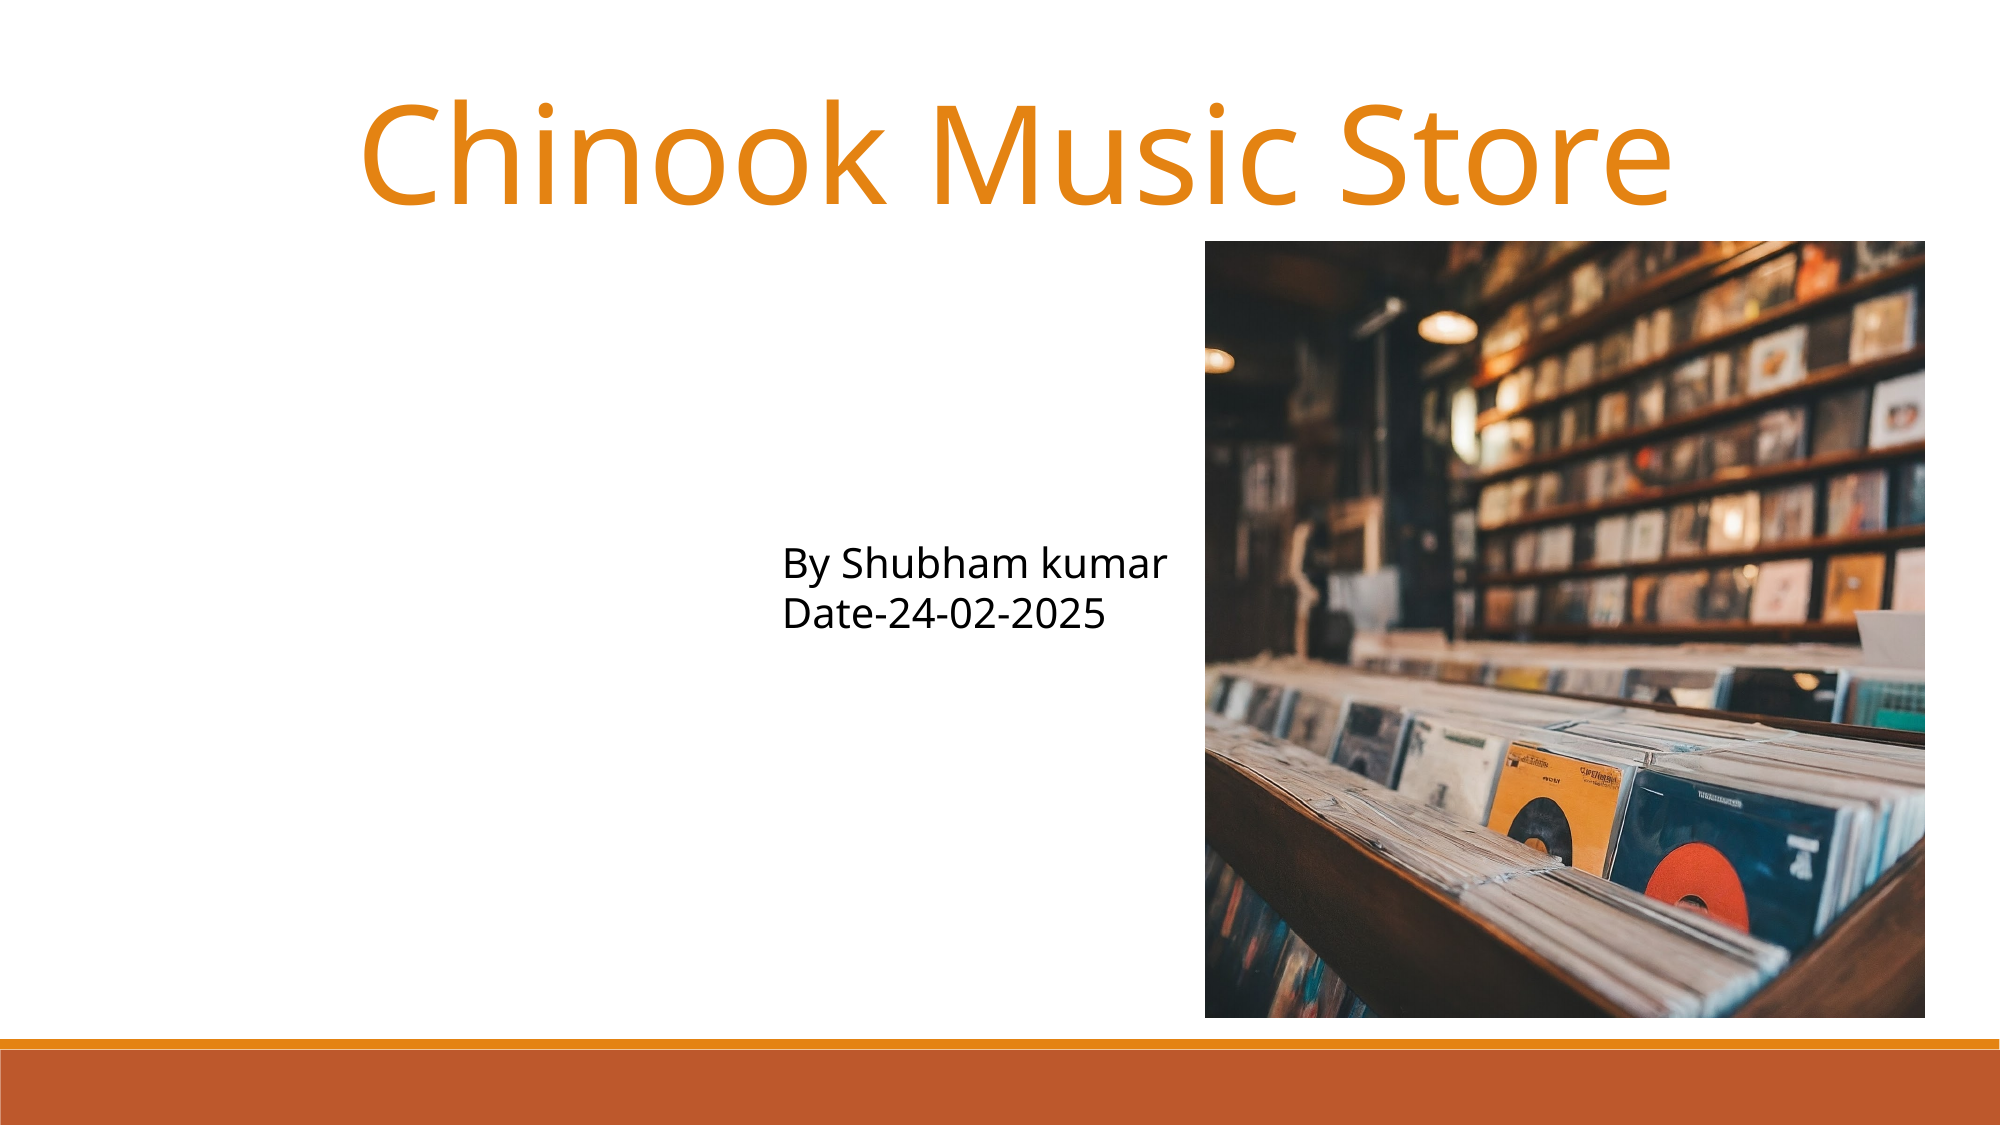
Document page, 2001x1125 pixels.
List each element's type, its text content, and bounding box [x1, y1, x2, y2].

picture [1205, 240, 1925, 1019]
text_box By Shubham kumar Date-24-02-2025 [767, 529, 1183, 645]
text_box Chinook Music Store [341, 59, 1692, 239]
